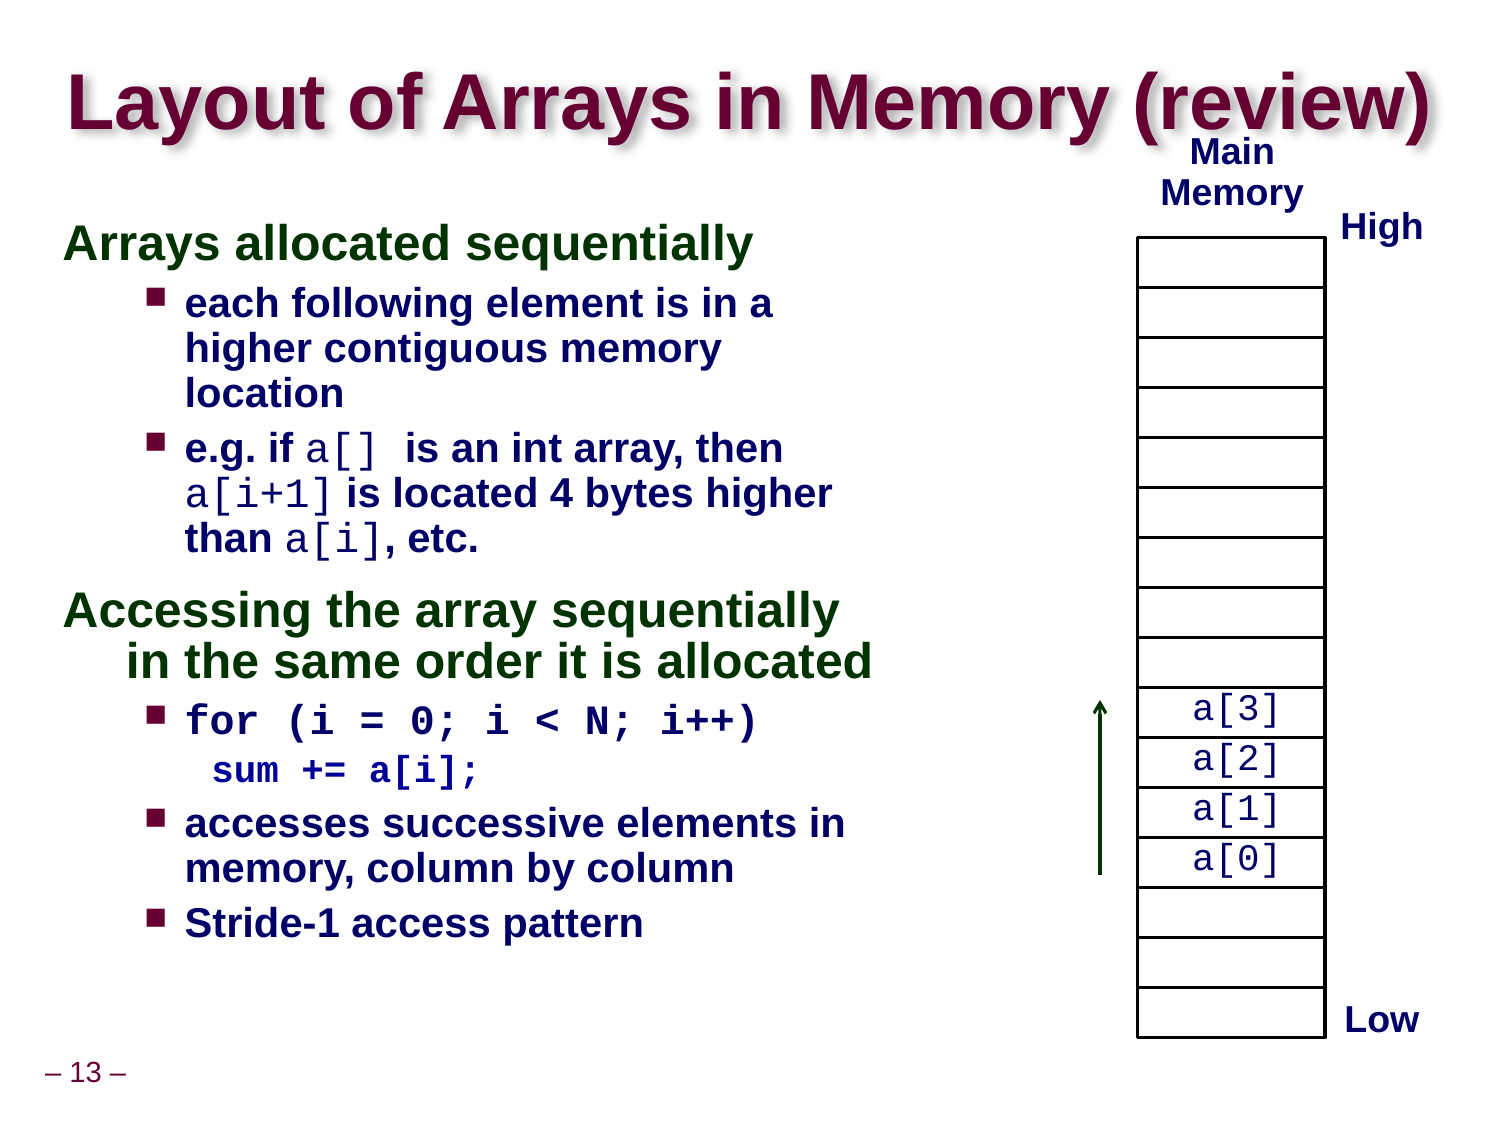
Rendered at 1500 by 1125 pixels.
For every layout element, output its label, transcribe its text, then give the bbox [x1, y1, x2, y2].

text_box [1137, 694, 1326, 738]
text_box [1137, 844, 1326, 880]
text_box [1137, 644, 1326, 688]
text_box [1137, 294, 1326, 338]
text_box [1137, 230, 1326, 288]
text_box Low [1329, 993, 1435, 1049]
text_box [1137, 980, 1326, 1038]
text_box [1137, 744, 1326, 788]
title Layout of Arrays in Memory (review) [66, 40, 1497, 169]
text_box High [1325, 200, 1439, 256]
text_box Main Memory [1145, 124, 1319, 221]
list Arrays allocated sequentially each following element is in a higher contiguous memory location e.g. if a[] is an int array, then a[i+1] is located 4 bytes higher than a[i], etc. Accessing the array sequentially in the same order it is allocated for (i = 0; i < N; i++) sum += a[i]; accesses successive elements in memory, column by column Stride-1 access pattern [47, 212, 900, 1058]
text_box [1137, 544, 1326, 588]
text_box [1137, 394, 1326, 438]
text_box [1137, 344, 1326, 388]
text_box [1137, 594, 1326, 638]
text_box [1137, 794, 1326, 838]
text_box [1137, 444, 1326, 488]
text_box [1137, 930, 1326, 980]
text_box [1137, 880, 1326, 930]
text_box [1137, 494, 1326, 538]
